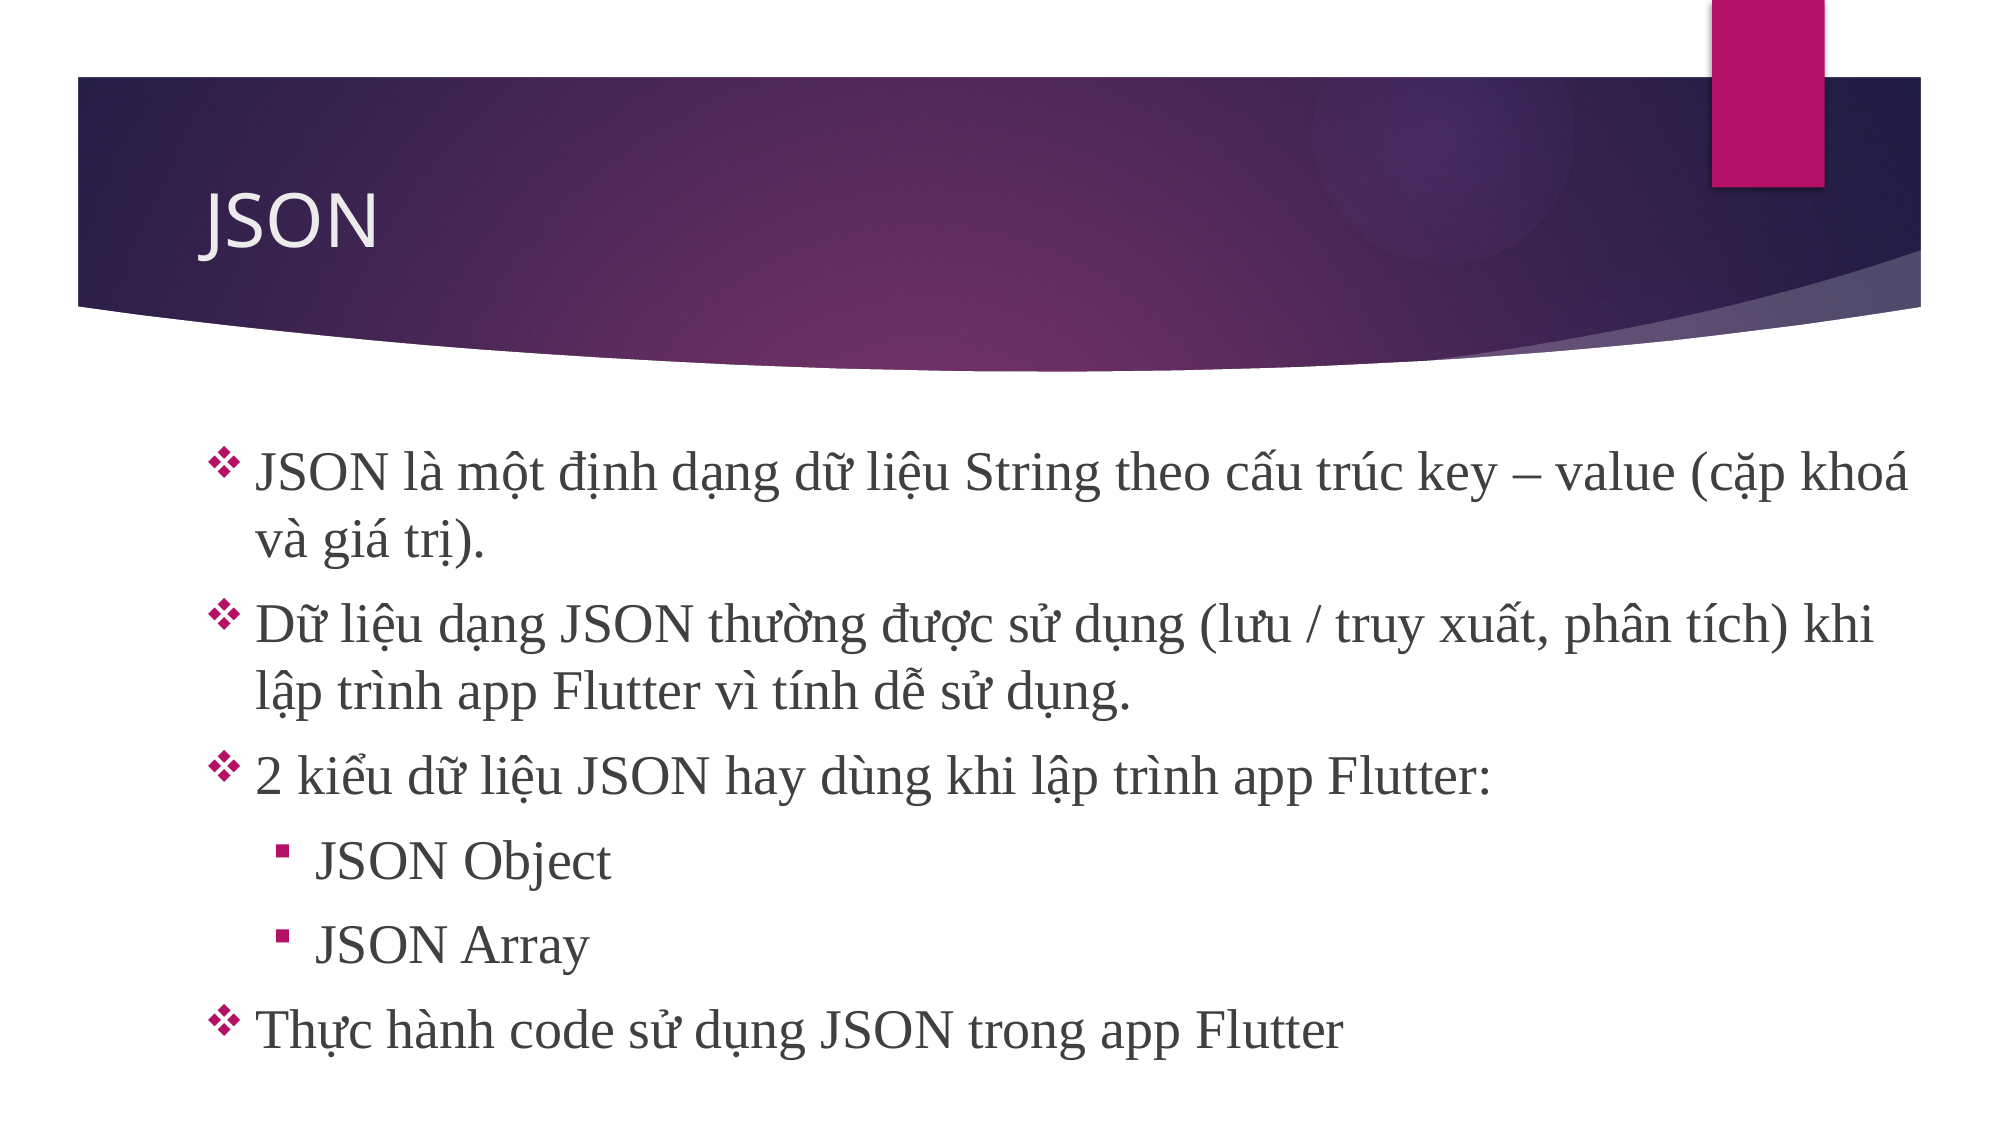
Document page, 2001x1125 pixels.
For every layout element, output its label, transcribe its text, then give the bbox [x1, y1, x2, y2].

list JSON là một định dạng dữ liệu String theo cấu trúc key – value (cặp khoá và giá trị). Dữ liệu dạng JSON thường được sử dụng (lưu / truy xuất, phân tích) khi lập trình app Flutter vì tính dễ sử dụng. 2 kiểu dữ liệu JSON hay dùng khi lập trình app Flutter: JSON Object JSON Array Thực hành code sử dụng JSON trong app Flutter [189, 427, 1969, 1071]
title JSON [189, 159, 1627, 276]
